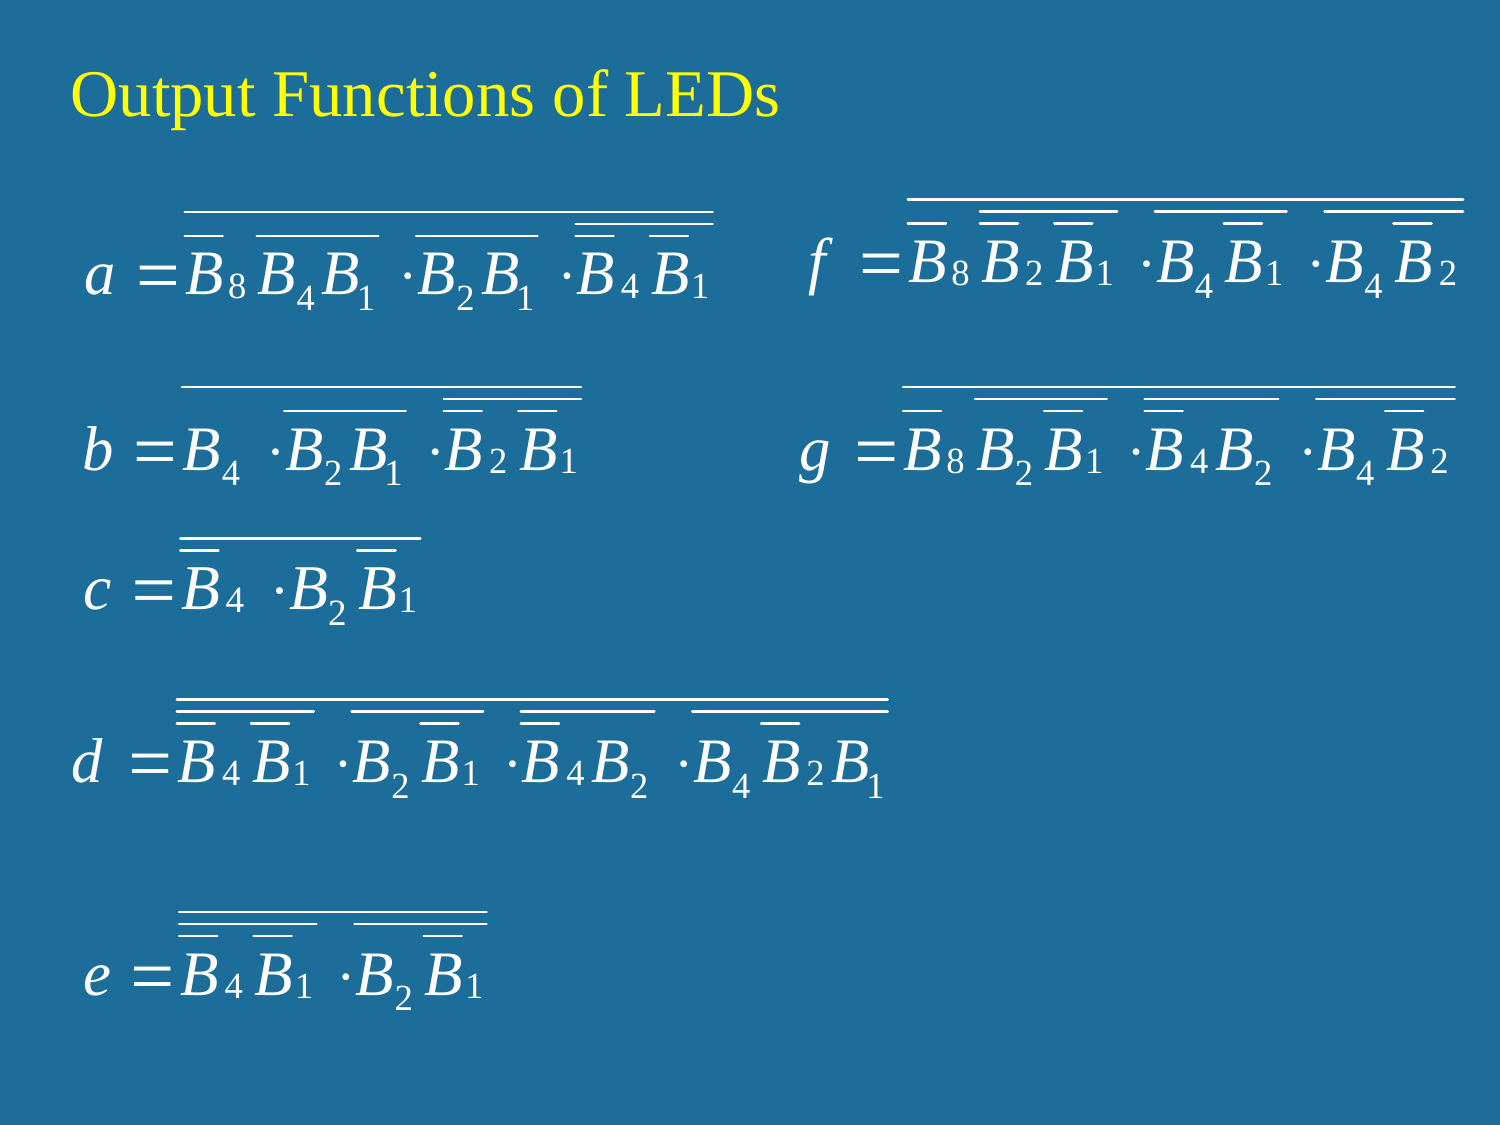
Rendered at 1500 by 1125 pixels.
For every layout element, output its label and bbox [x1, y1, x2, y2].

text_box [55, 42, 797, 138]
text_box [62, 187, 1476, 1019]
